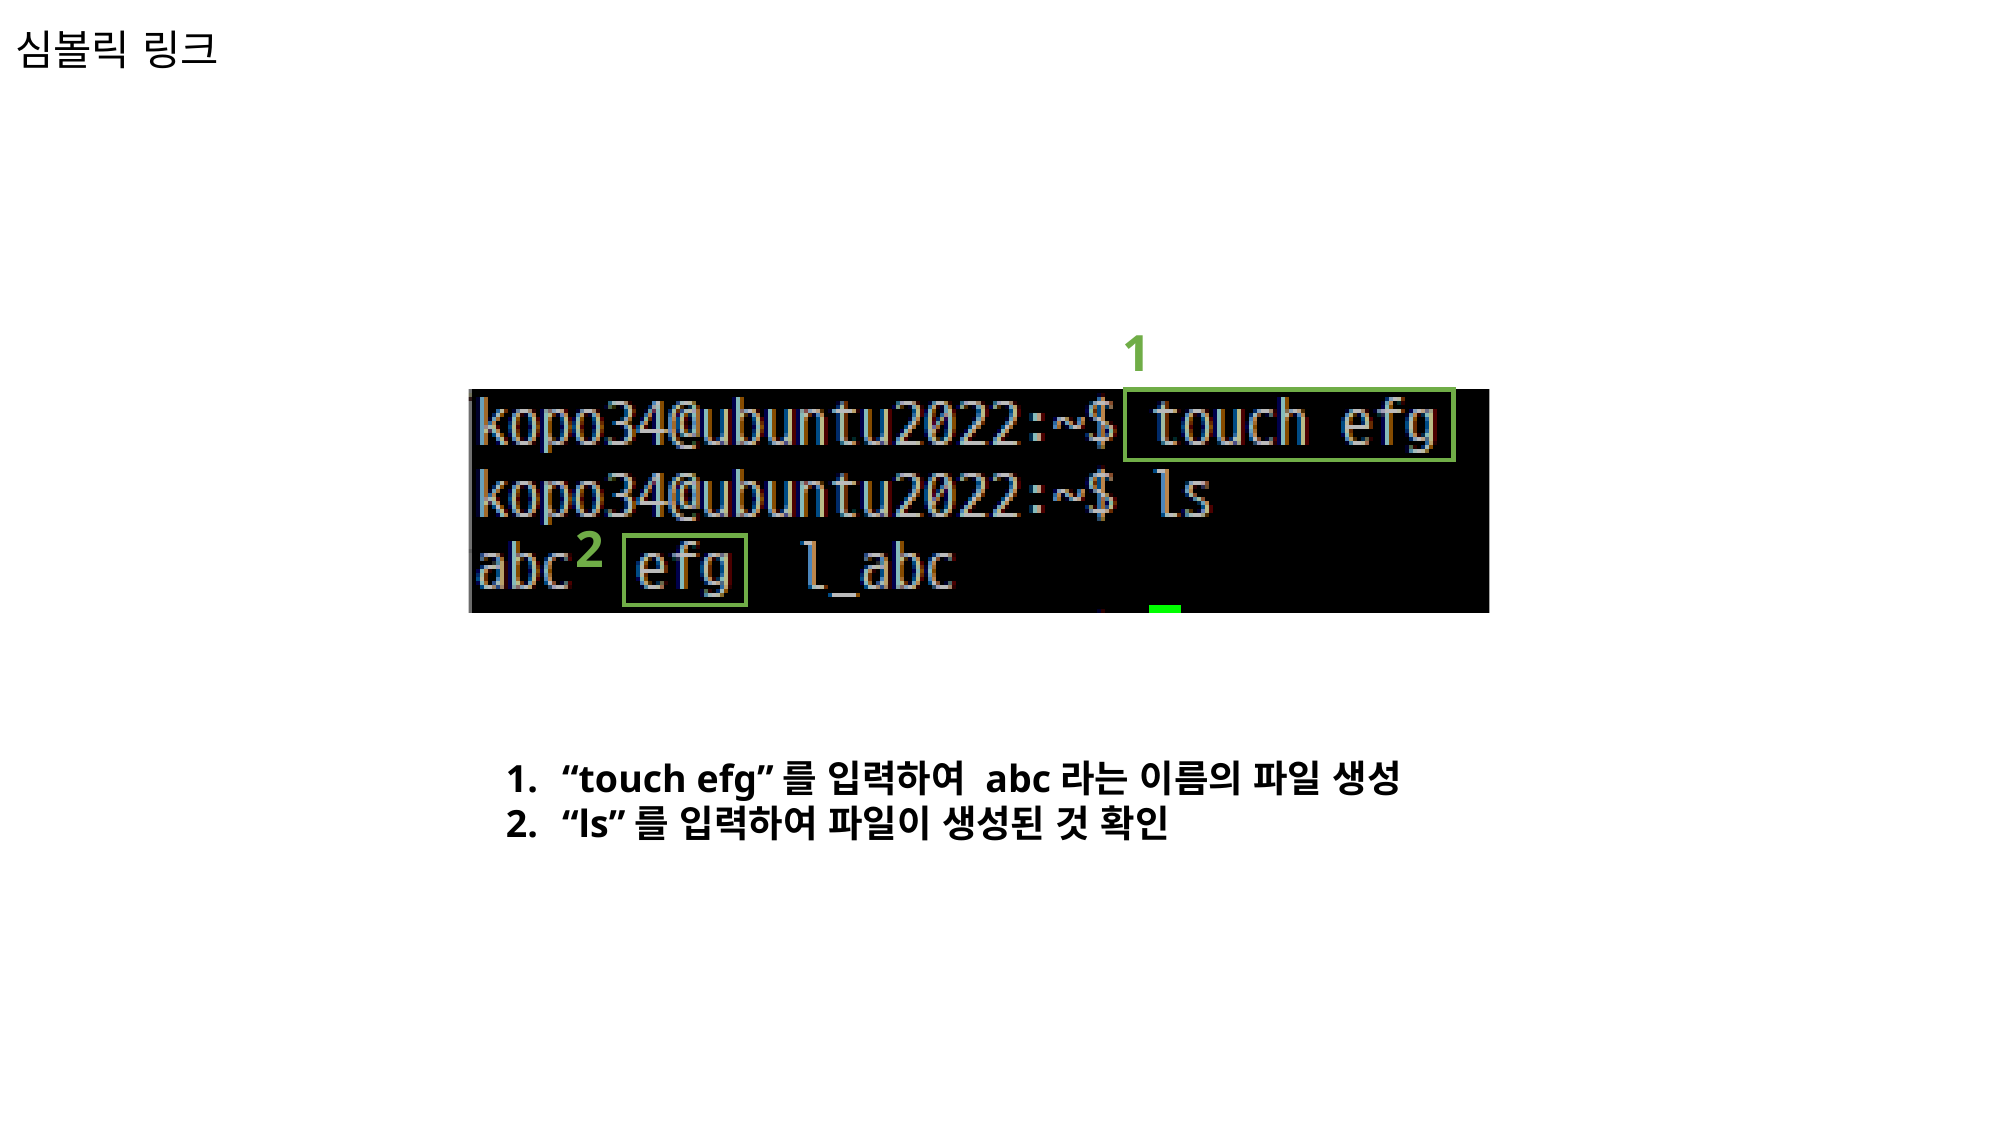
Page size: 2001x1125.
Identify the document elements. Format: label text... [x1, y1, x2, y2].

text_box 1 [1107, 313, 1186, 389]
text_box “touch efg”를 입력하여 abc라는 이름의 파일 생성 “ls”를 입력하여 파일이 생성된 것 확인 [490, 747, 1444, 852]
title 심볼릭 링크 [0, 0, 1229, 105]
picture [468, 389, 1490, 613]
